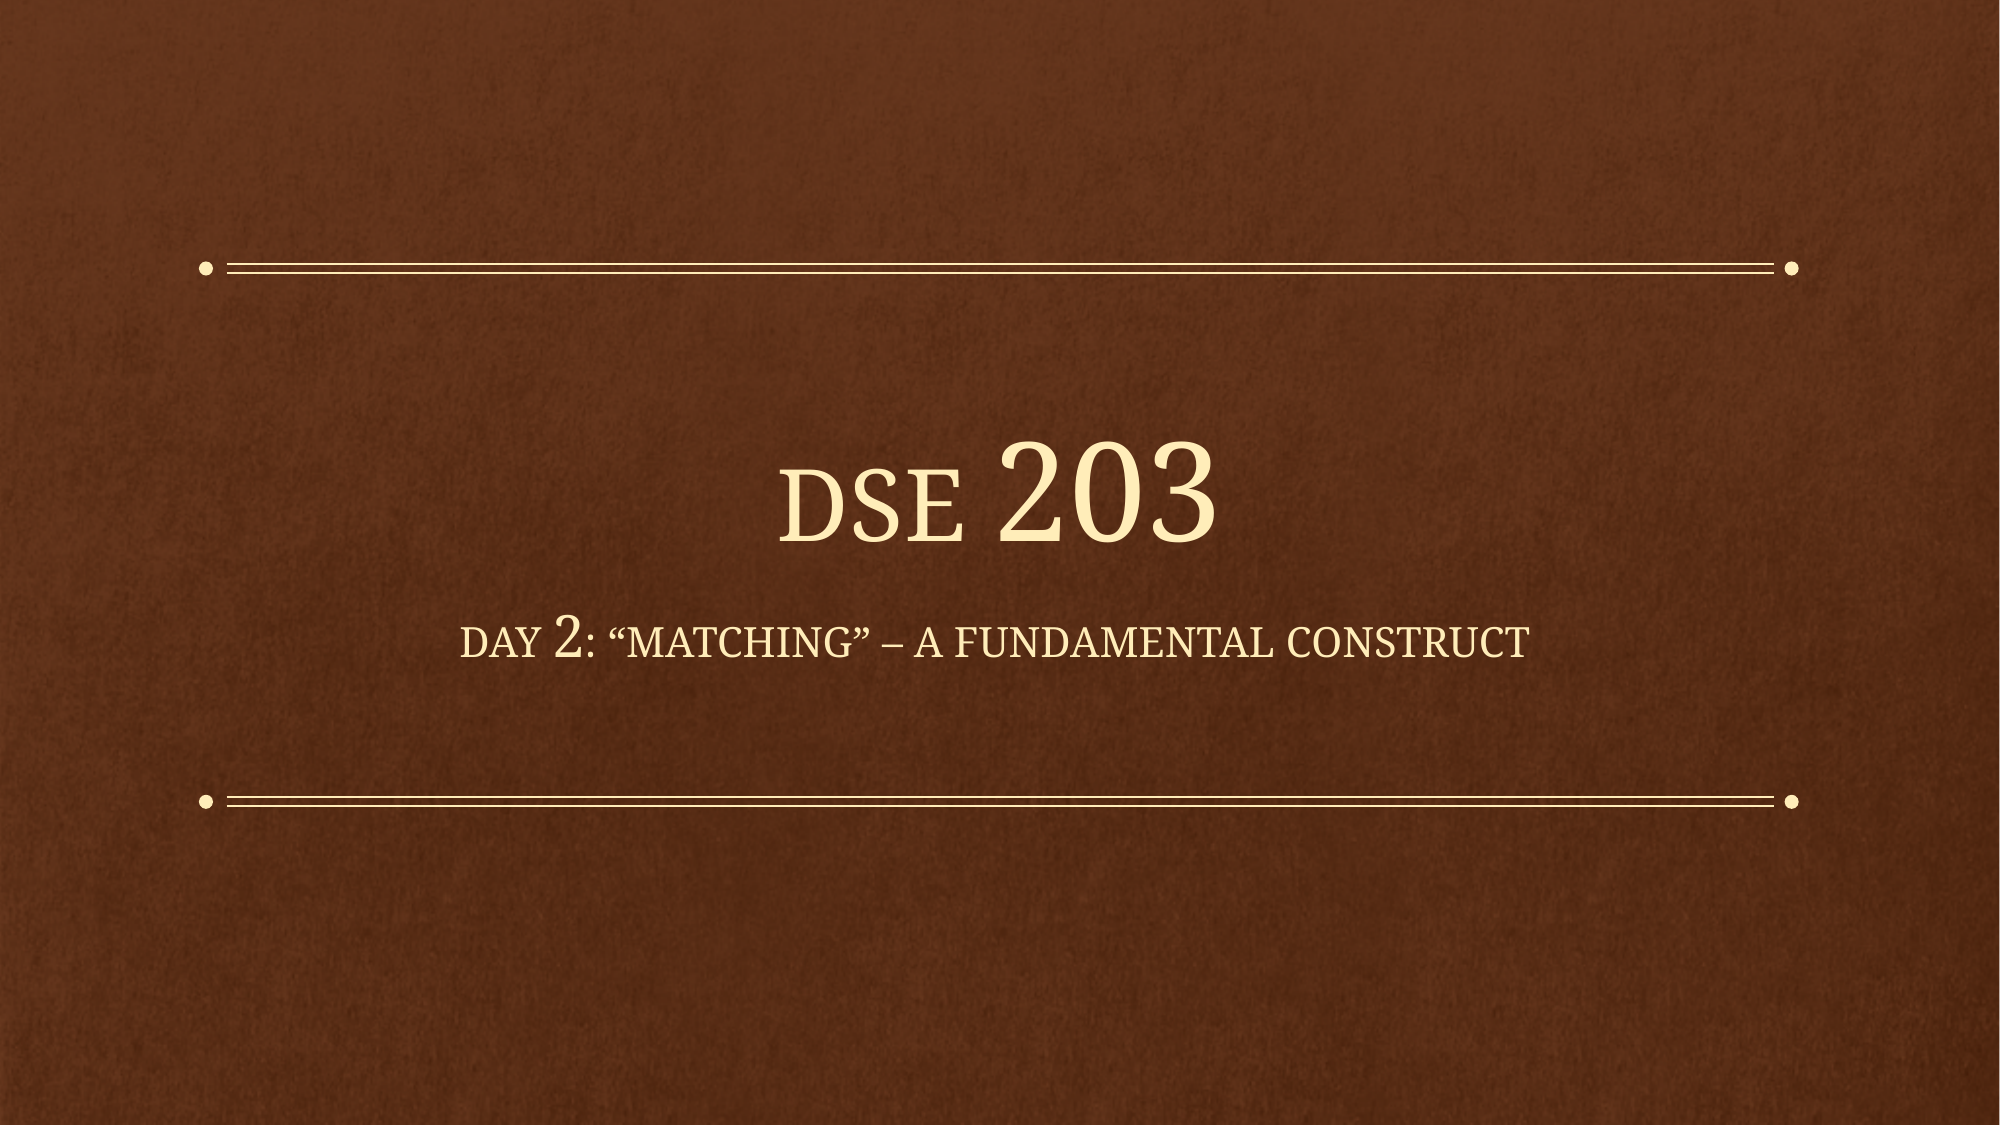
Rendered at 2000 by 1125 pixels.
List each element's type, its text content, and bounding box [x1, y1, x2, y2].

subtitle Day 2: “Matching” – a fundamental construct [226, 599, 1774, 763]
title DSE 203 [225, 312, 1774, 580]
